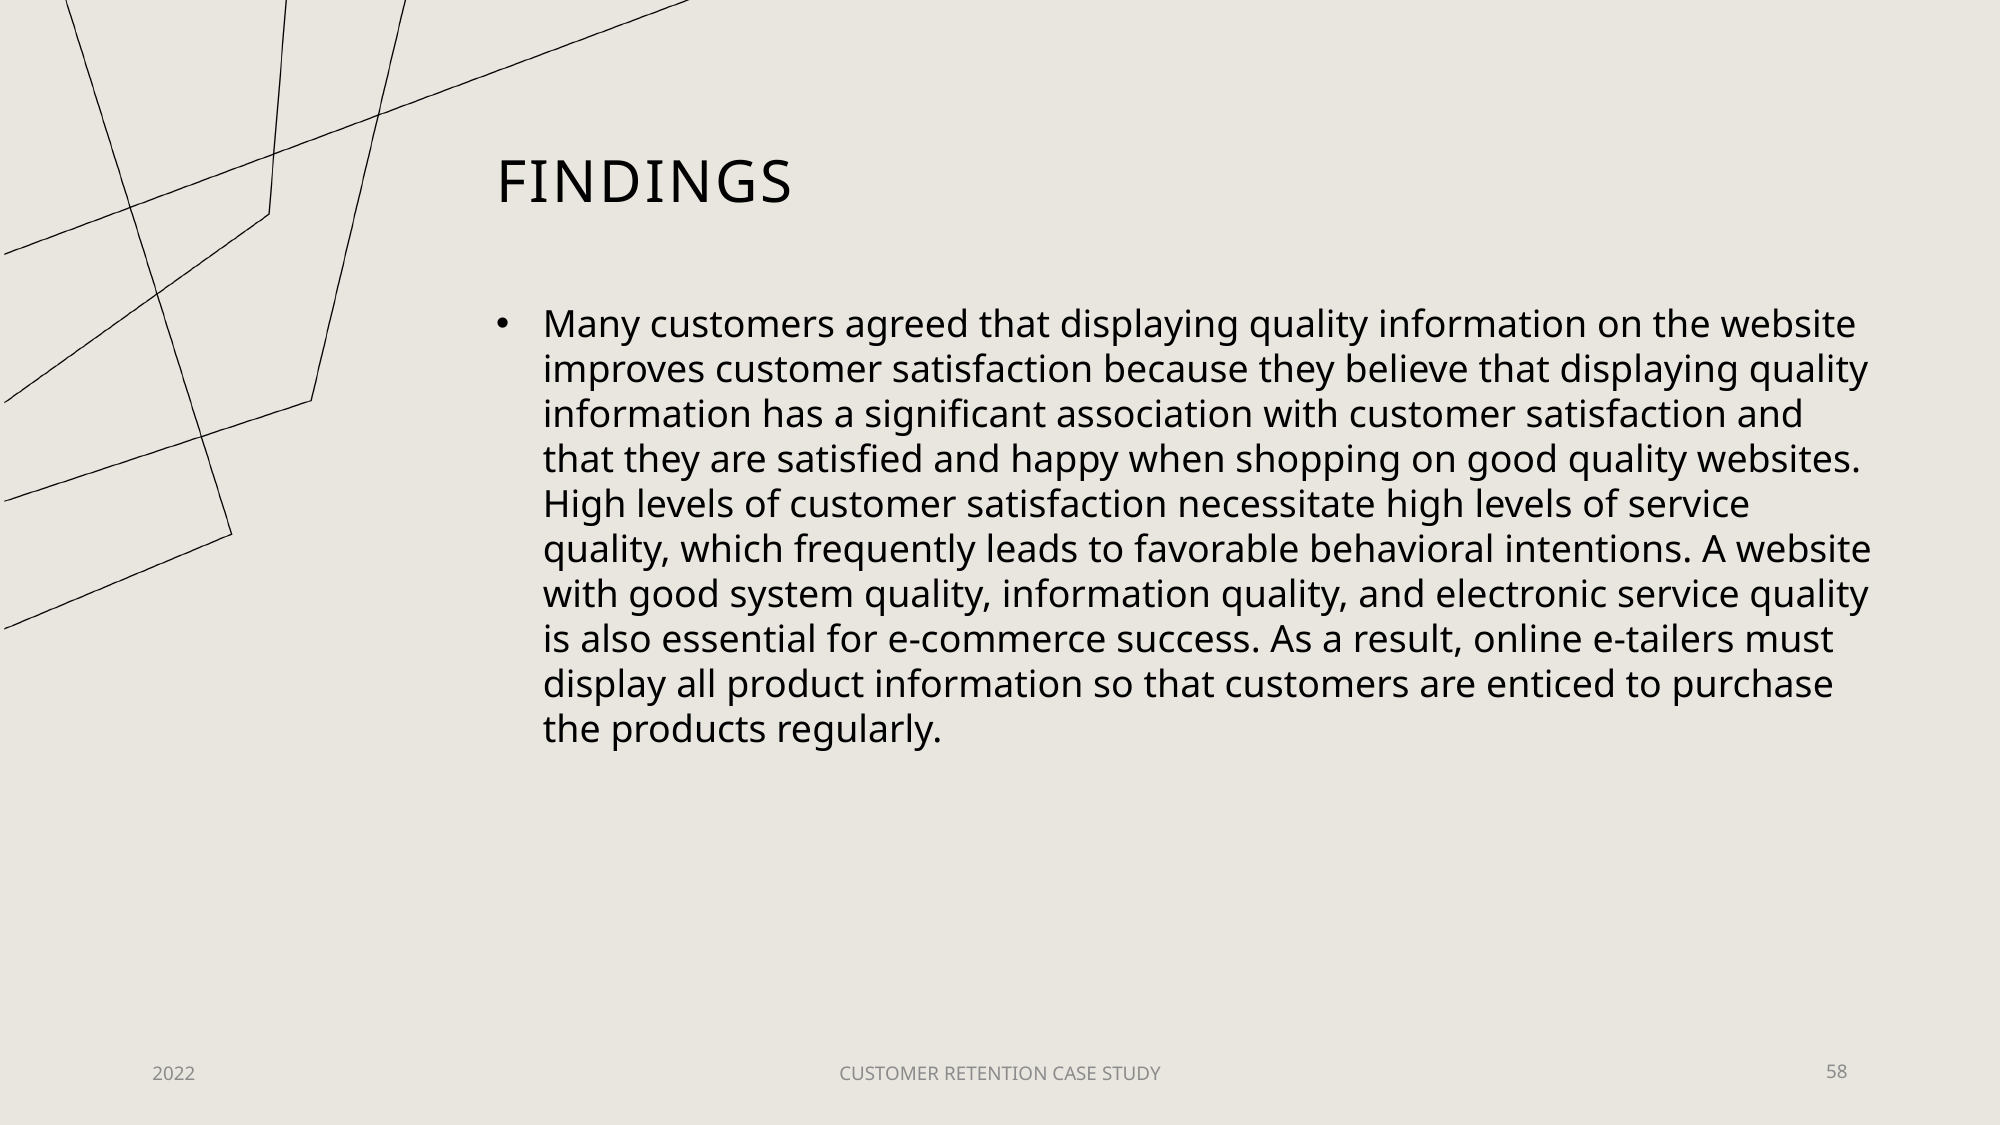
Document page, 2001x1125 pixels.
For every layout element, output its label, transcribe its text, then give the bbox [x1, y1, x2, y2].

footer CUSTOMER RETENTION CASE STUDY [662, 1042, 1338, 1103]
slide_number 2022 [137, 1042, 588, 1103]
text_box Many customers agreed that displaying quality information on the website improves customer satisfaction because they believe that displaying quality information has a significant association with customer satisfaction and that they are satisfied and happy when shopping on good quality websites. High levels of customer satisfaction necessitate high levels of service quality, which frequently leads to favorable behavioral intentions. A website with good system quality, information quality, and electronic service quality is also essential for e-commerce success. As a result, online e-tailers must display all product information so that customers are enticed to purchase the products regularly. [481, 292, 1895, 757]
picture [4, 0, 721, 642]
slide_number 58 [1412, 1042, 1863, 1103]
title findings [481, 74, 1863, 292]
